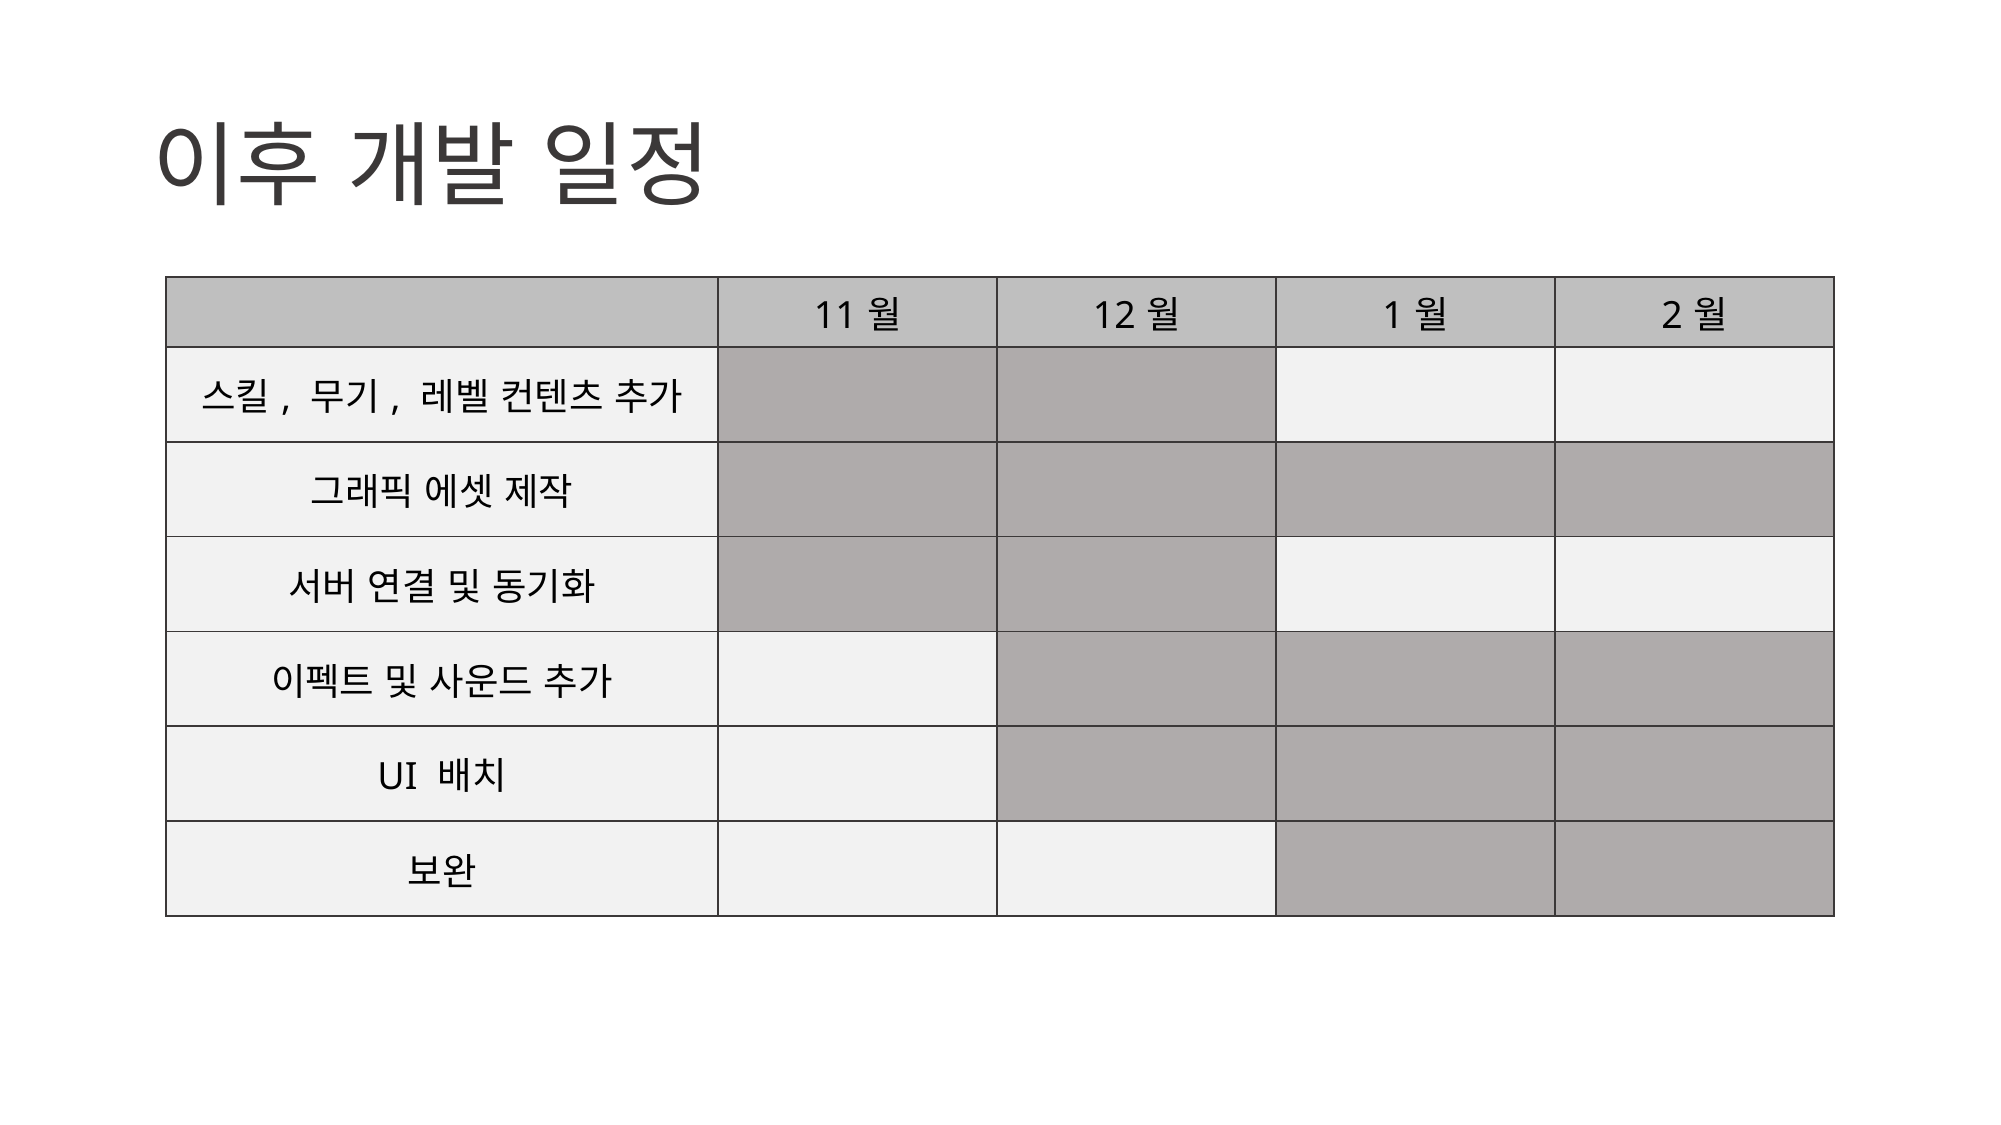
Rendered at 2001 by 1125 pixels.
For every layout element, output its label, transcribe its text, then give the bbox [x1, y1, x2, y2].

table_cell 그래픽 에셋 제작 [167, 443, 717, 536]
table_cell 보완 [167, 822, 717, 915]
table_cell [1277, 822, 1554, 915]
table_cell [1556, 822, 1833, 915]
table_header [167, 278, 717, 346]
table_cell [998, 443, 1275, 536]
table_cell [719, 537, 996, 631]
table_cell [1556, 443, 1833, 536]
table_cell [998, 822, 1275, 915]
table_cell [1277, 443, 1554, 536]
table_cell 스킬, 무기, 레벨 컨텐츠 추가 [167, 348, 717, 441]
table_cell [719, 348, 996, 441]
table_cell [998, 632, 1275, 725]
title 이후 개발 일정 [137, 59, 1863, 278]
table_cell [998, 537, 1275, 631]
table_header 2월 [1556, 278, 1833, 346]
table_cell [998, 348, 1275, 441]
table_cell [1556, 348, 1833, 441]
table_cell [1556, 537, 1833, 631]
table_cell 이펙트 및 사운드 추가 [167, 632, 717, 725]
table_cell [998, 727, 1275, 820]
table_cell [1556, 727, 1833, 820]
table_cell UI 배치 [167, 727, 717, 820]
table_cell [1277, 537, 1554, 631]
table_cell [1277, 727, 1554, 820]
table_cell [1556, 632, 1833, 725]
table_cell [1277, 632, 1554, 725]
table_cell [719, 443, 996, 536]
table_header 11월 [719, 278, 996, 346]
table_cell 서버 연결 및 동기화 [167, 537, 717, 631]
table_cell [719, 822, 996, 915]
table_cell [1277, 348, 1554, 441]
table_header 1월 [1277, 278, 1554, 346]
table_header 12월 [998, 278, 1275, 346]
table_cell [719, 727, 996, 820]
table_cell [719, 632, 996, 725]
